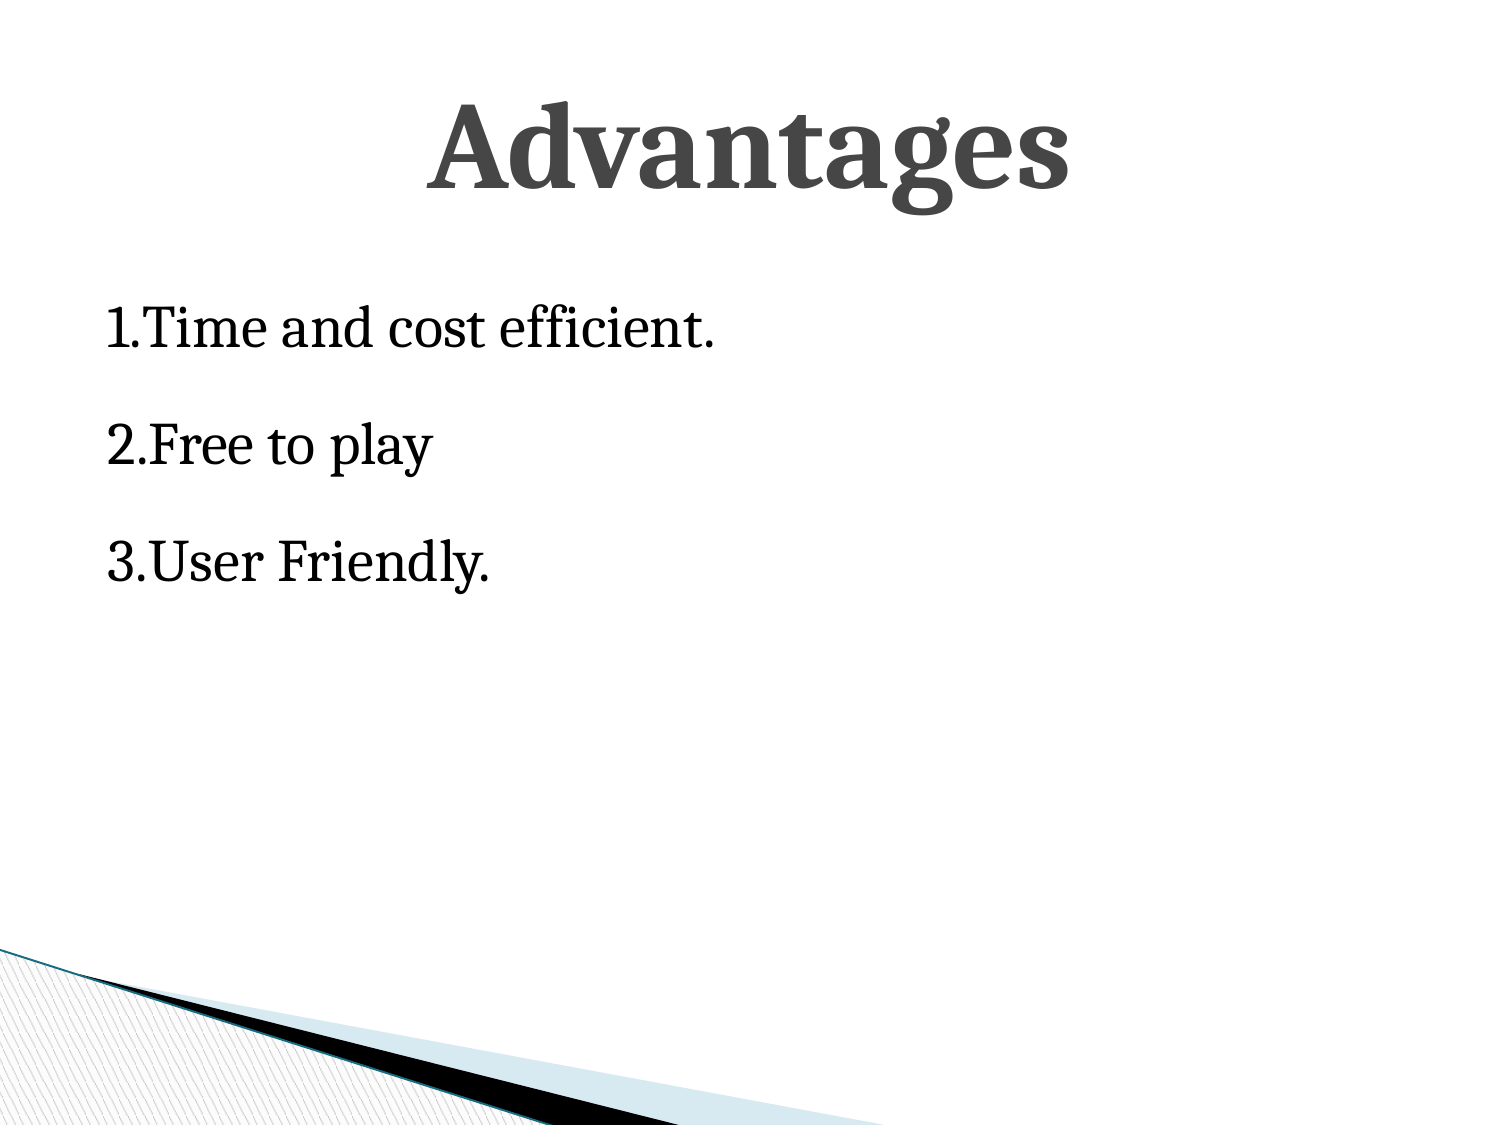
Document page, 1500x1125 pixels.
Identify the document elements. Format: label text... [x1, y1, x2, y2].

title Advantages [75, 45, 1425, 233]
list 1.Time and cost efficient. 2.Free to play 3.User Friendly. [75, 243, 1425, 1071]
